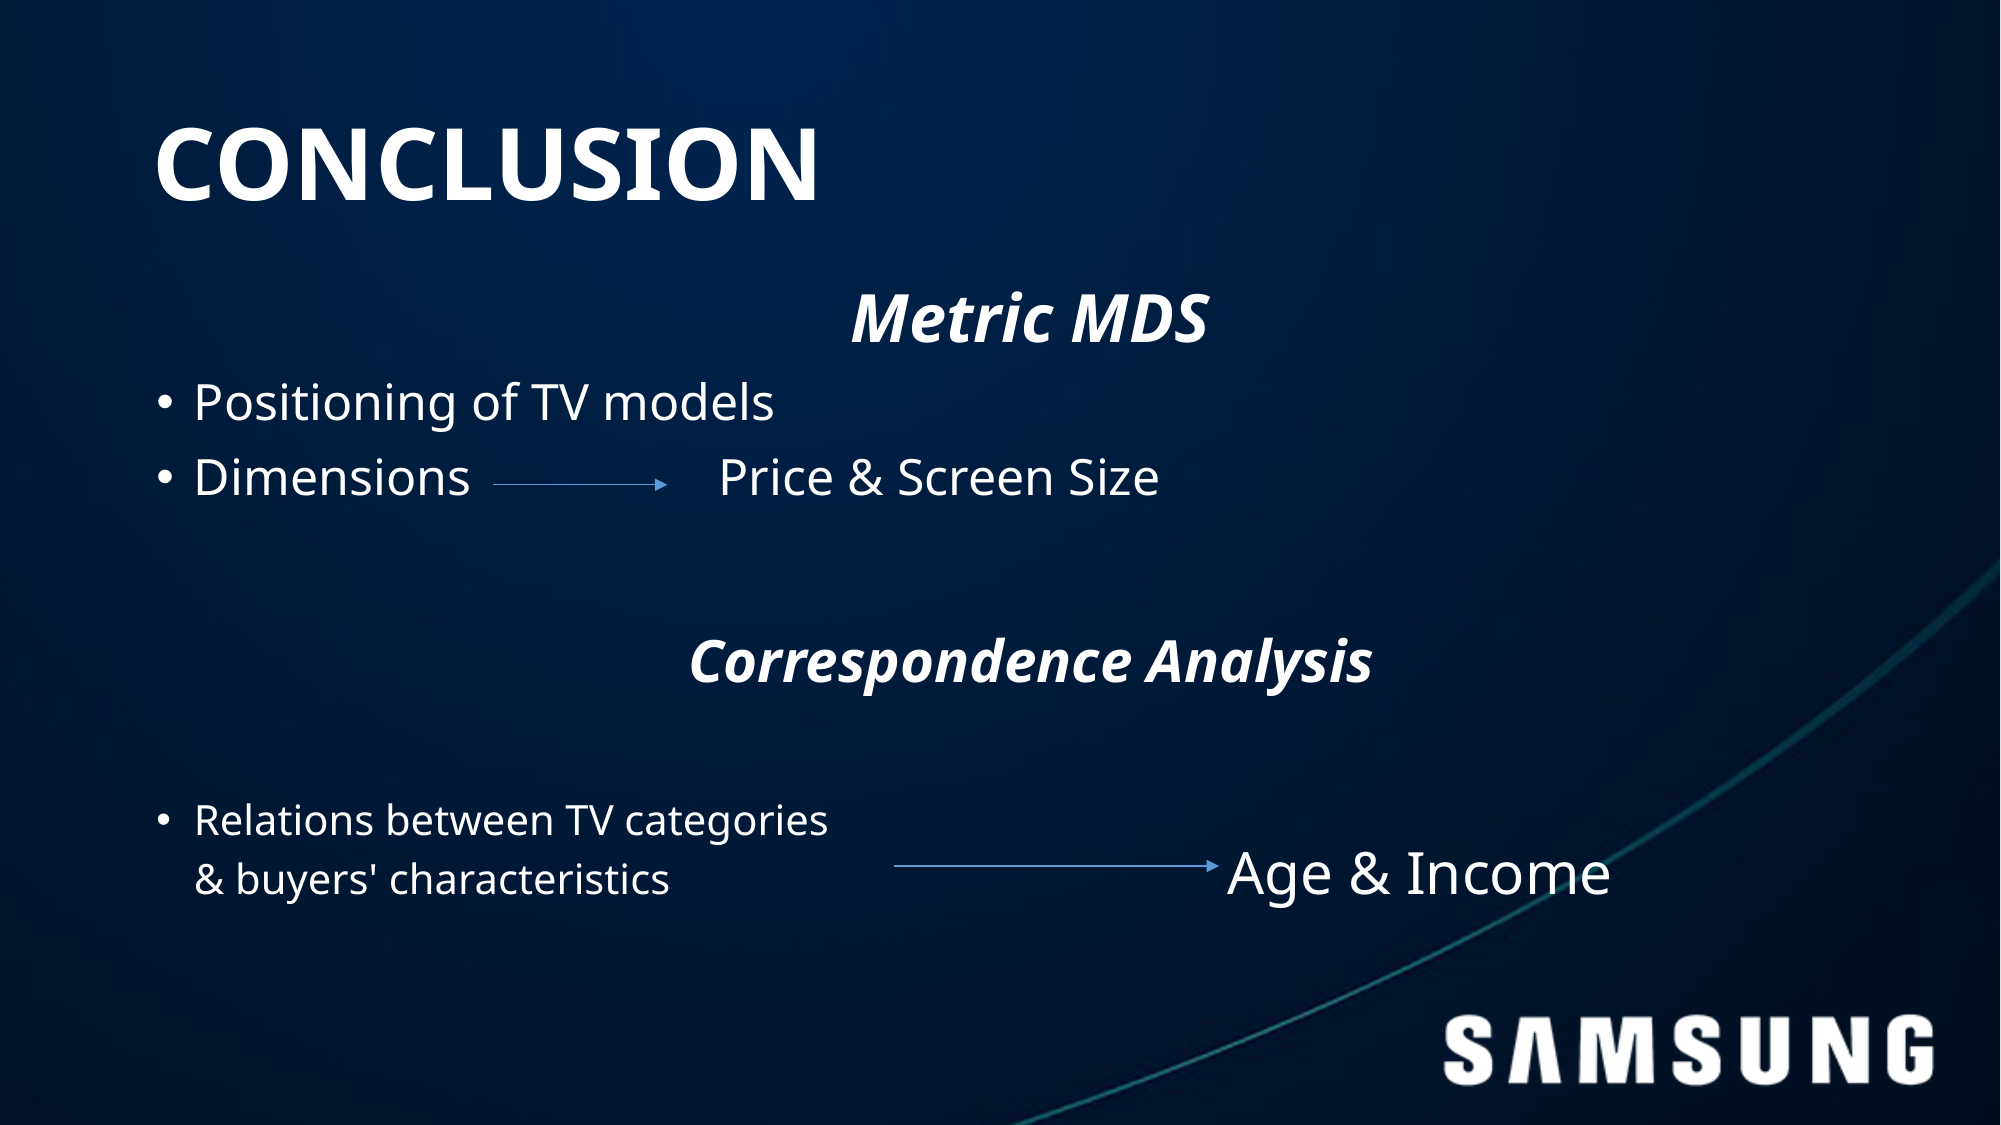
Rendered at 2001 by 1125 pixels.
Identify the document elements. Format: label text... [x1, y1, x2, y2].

title CONCLUSION [137, 59, 1863, 278]
picture [0, 0, 2001, 1125]
list Metric MDS Positioning of TV models Dimensions Price & Screen Size Correspondence Analysis Relations between TV categories & buyers' characteristics Age & Income [141, 277, 1921, 978]
